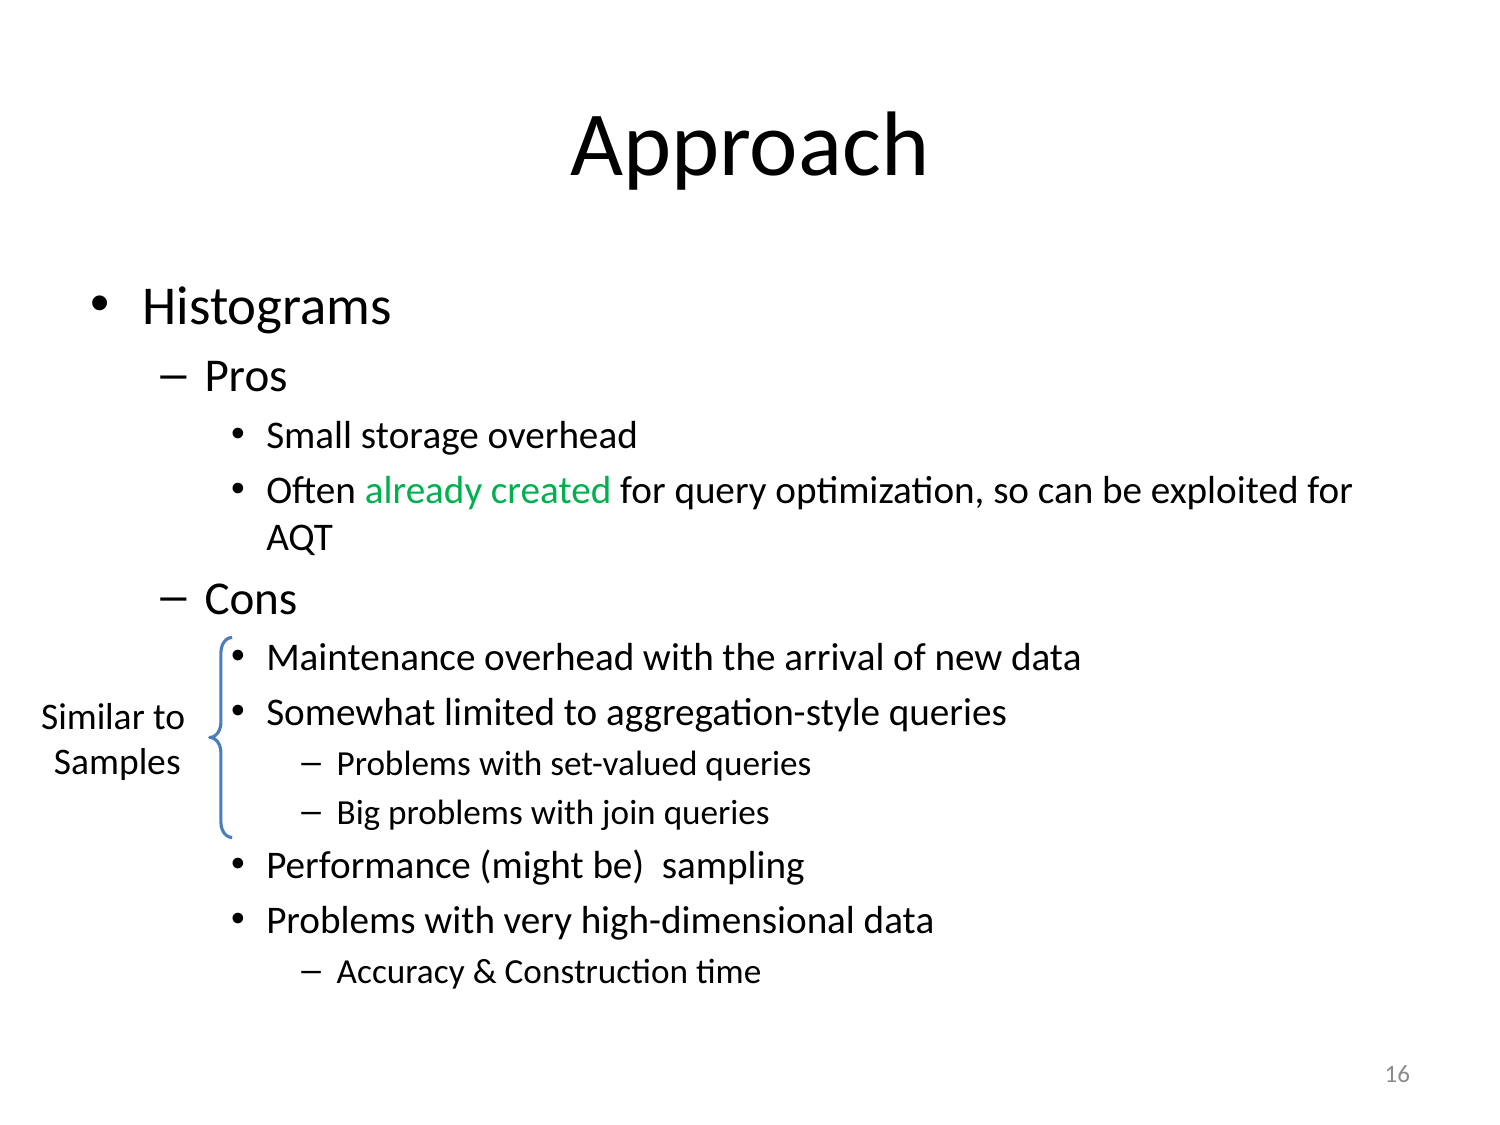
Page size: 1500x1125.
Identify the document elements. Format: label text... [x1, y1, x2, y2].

title Approach [75, 45, 1425, 233]
text_box Similar to Samples [26, 684, 209, 790]
text_box [208, 636, 233, 839]
slide_number 16 [1074, 1042, 1425, 1103]
